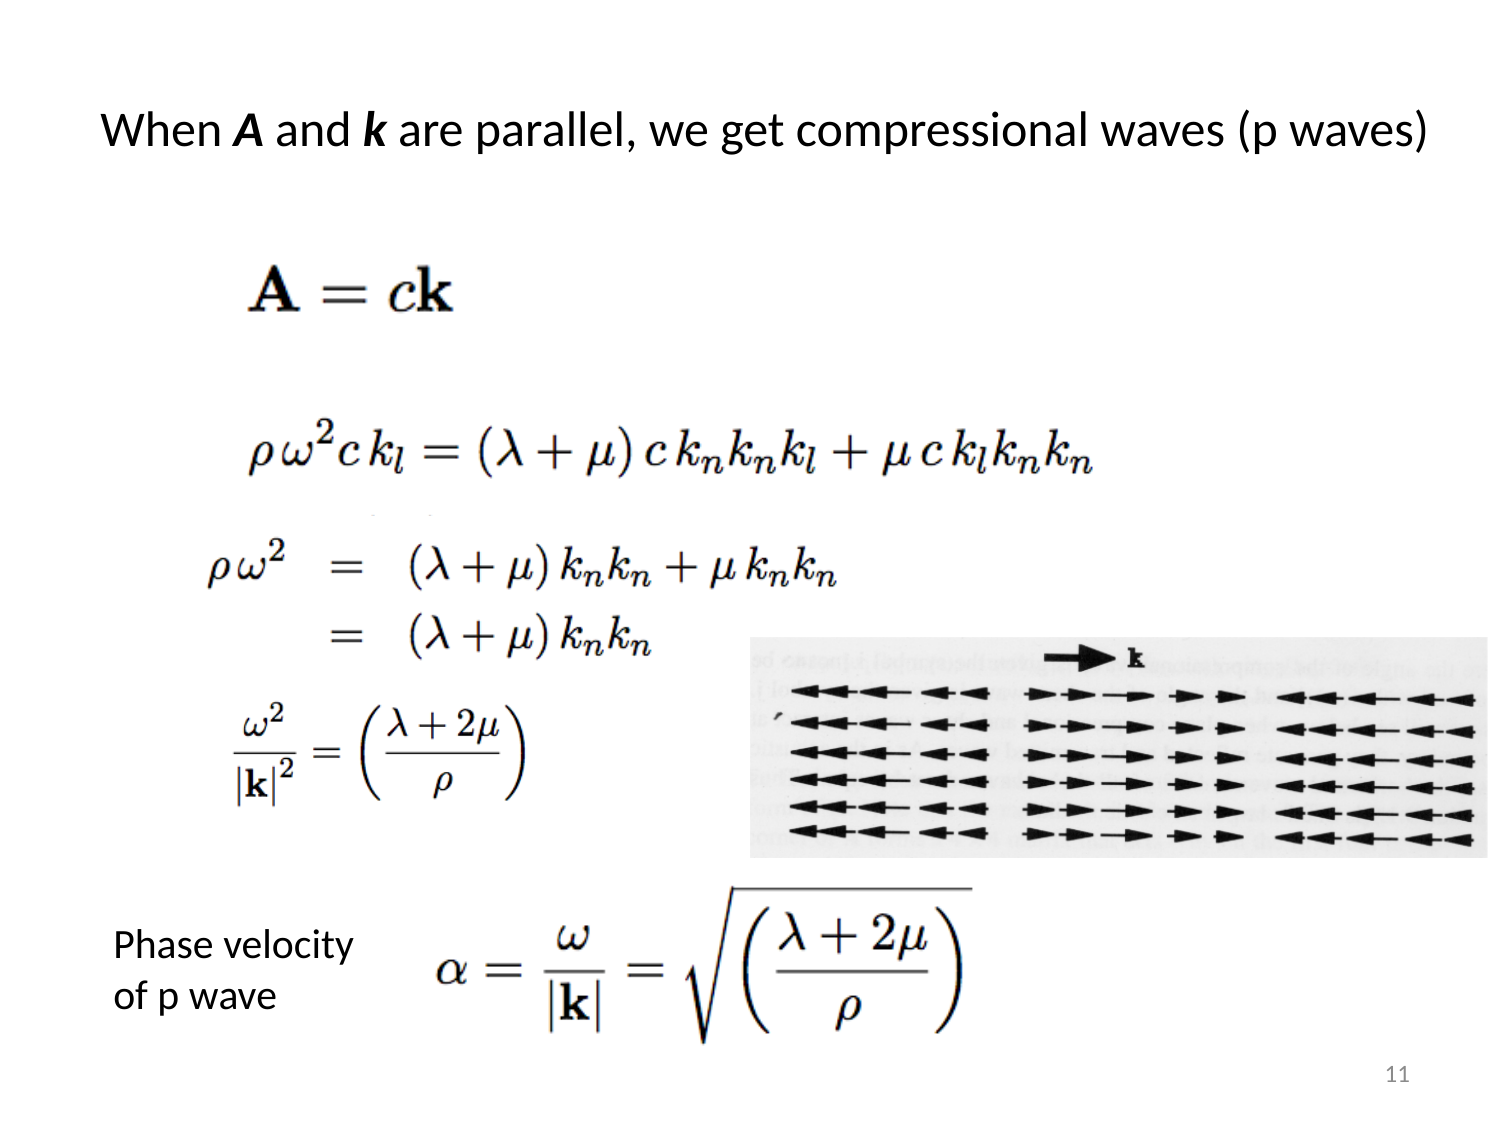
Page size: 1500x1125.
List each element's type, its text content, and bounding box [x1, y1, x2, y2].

picture [238, 234, 485, 335]
picture [425, 870, 1000, 1056]
text_box Phase velocity of p wave [98, 909, 397, 1025]
picture [215, 683, 539, 824]
slide_number 11 [1074, 1042, 1425, 1103]
text_box When A and k are parallel, we get compressional waves (p waves) [85, 88, 1445, 164]
picture [186, 389, 1500, 858]
